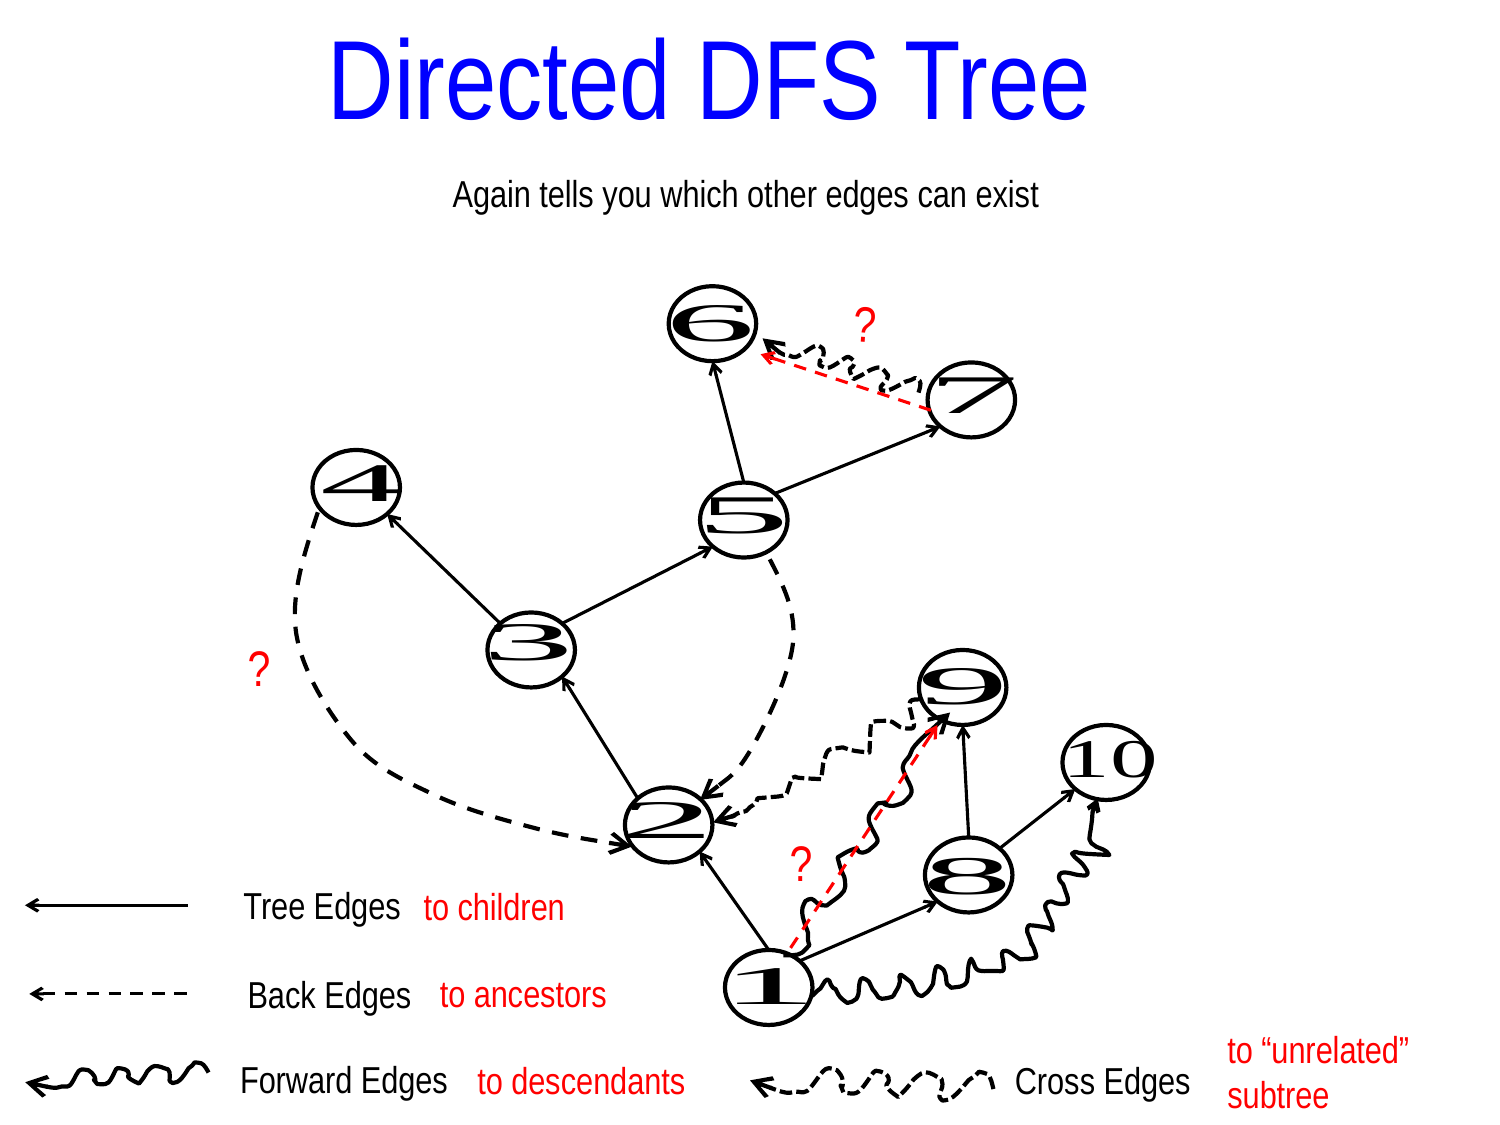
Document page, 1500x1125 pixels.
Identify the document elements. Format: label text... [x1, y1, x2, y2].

text_box Again tells you which other edges can exist [425, 162, 1075, 223]
text_box [292, 545, 305, 628]
text_box [686, 284, 739, 291]
text_box [25, 1060, 211, 1098]
text_box ? [232, 628, 305, 704]
text_box Forward Edges [225, 1048, 513, 1109]
text_box to descendants [462, 1049, 999, 1110]
text_box Tree Edges [228, 874, 305, 935]
text_box Directed DFS Tree [299, 0, 1119, 150]
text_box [749, 299, 926, 408]
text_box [29, 963, 428, 1025]
text_box to “unrelated” subtree [1212, 1018, 1500, 1124]
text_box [310, 293, 1161, 1018]
text_box Cross Edges [999, 1049, 1212, 1110]
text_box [787, 724, 938, 953]
text_box [750, 1066, 996, 1103]
